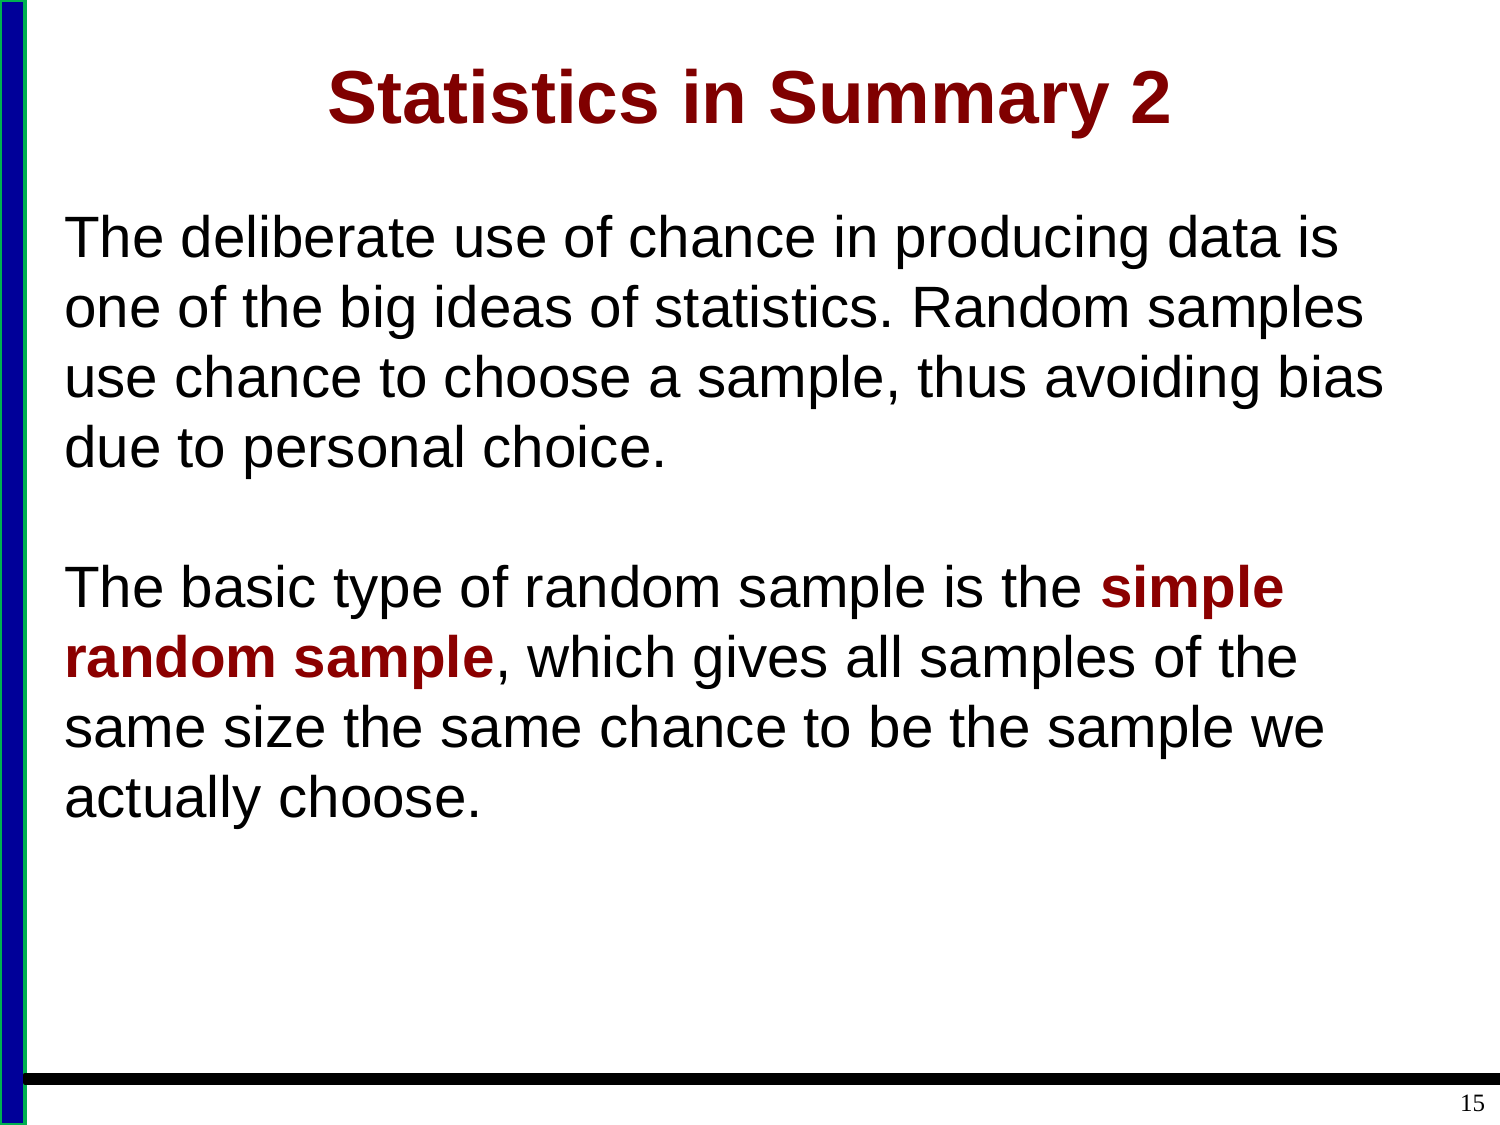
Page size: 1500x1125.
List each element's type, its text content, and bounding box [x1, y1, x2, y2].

text_box The deliberate use of chance in producing data is one of the big ideas of statistics. Random samples use chance to choose a sample, thus avoiding bias due to personal choice. The basic type of random sample is the simple random sample, which gives all samples of the same size the same chance to be the sample we actually choose. [49, 191, 1437, 930]
title Statistics in Summary 2 [75, 45, 1425, 191]
